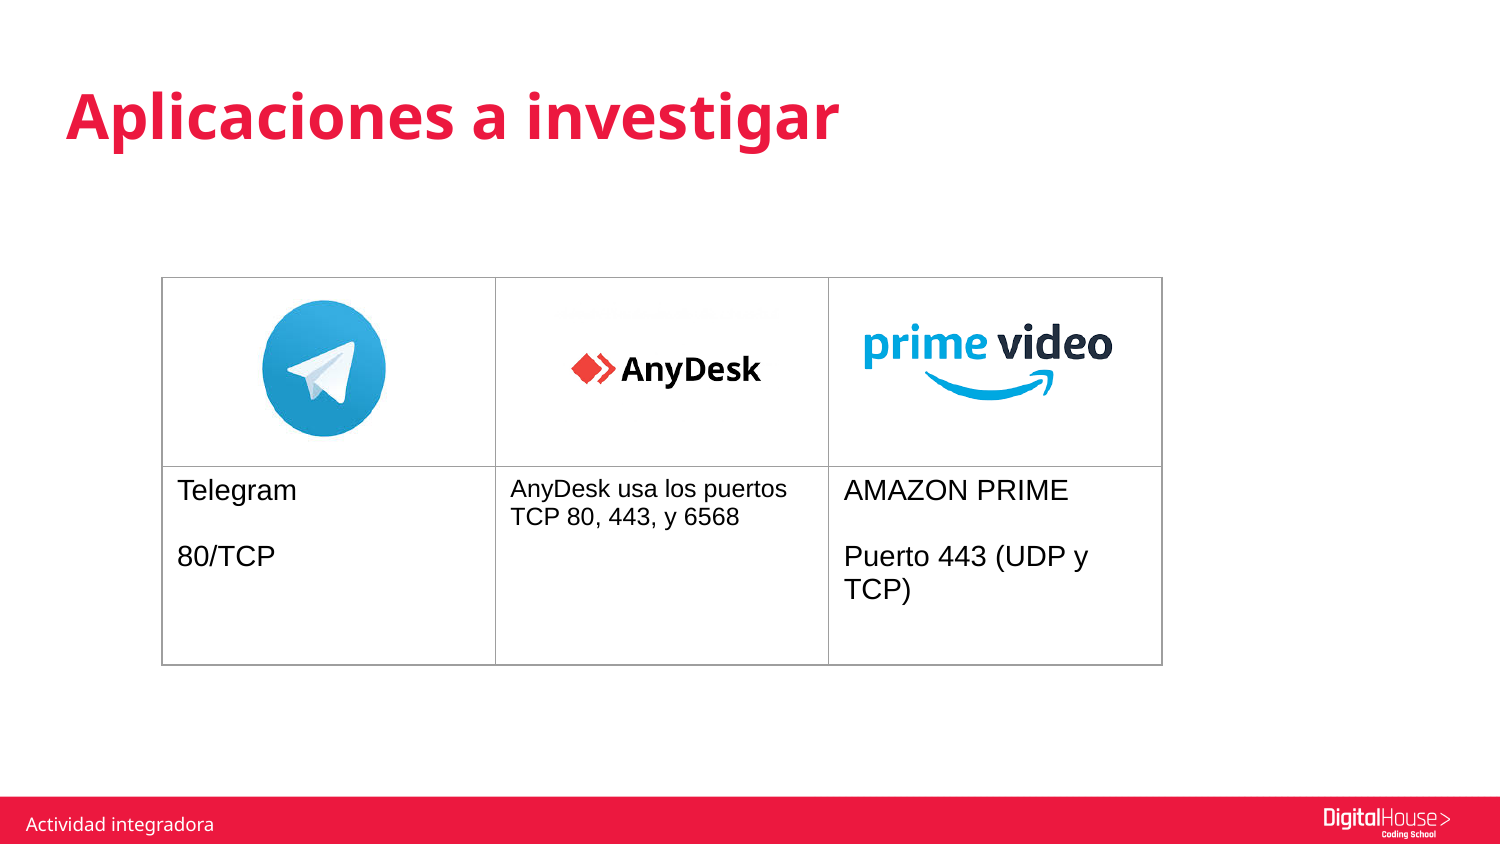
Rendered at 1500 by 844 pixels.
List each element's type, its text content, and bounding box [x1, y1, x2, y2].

title Aplicaciones a investigar [51, 72, 1449, 167]
table_header [496, 278, 828, 466]
list [51, 189, 1449, 750]
table_header [163, 278, 495, 466]
table_header [829, 278, 1161, 466]
picture [1324, 808, 1450, 839]
table_cell AnyDesk usa los puertos TCP 80, 443, y 6568 [496, 467, 828, 664]
table_cell AMAZON PRIME Puerto 443 (UDP y TCP) [829, 467, 1161, 664]
picture [863, 291, 1113, 432]
picture [178, 291, 469, 445]
picture [552, 285, 780, 456]
table_cell Telegram 80/TCP [163, 467, 495, 664]
